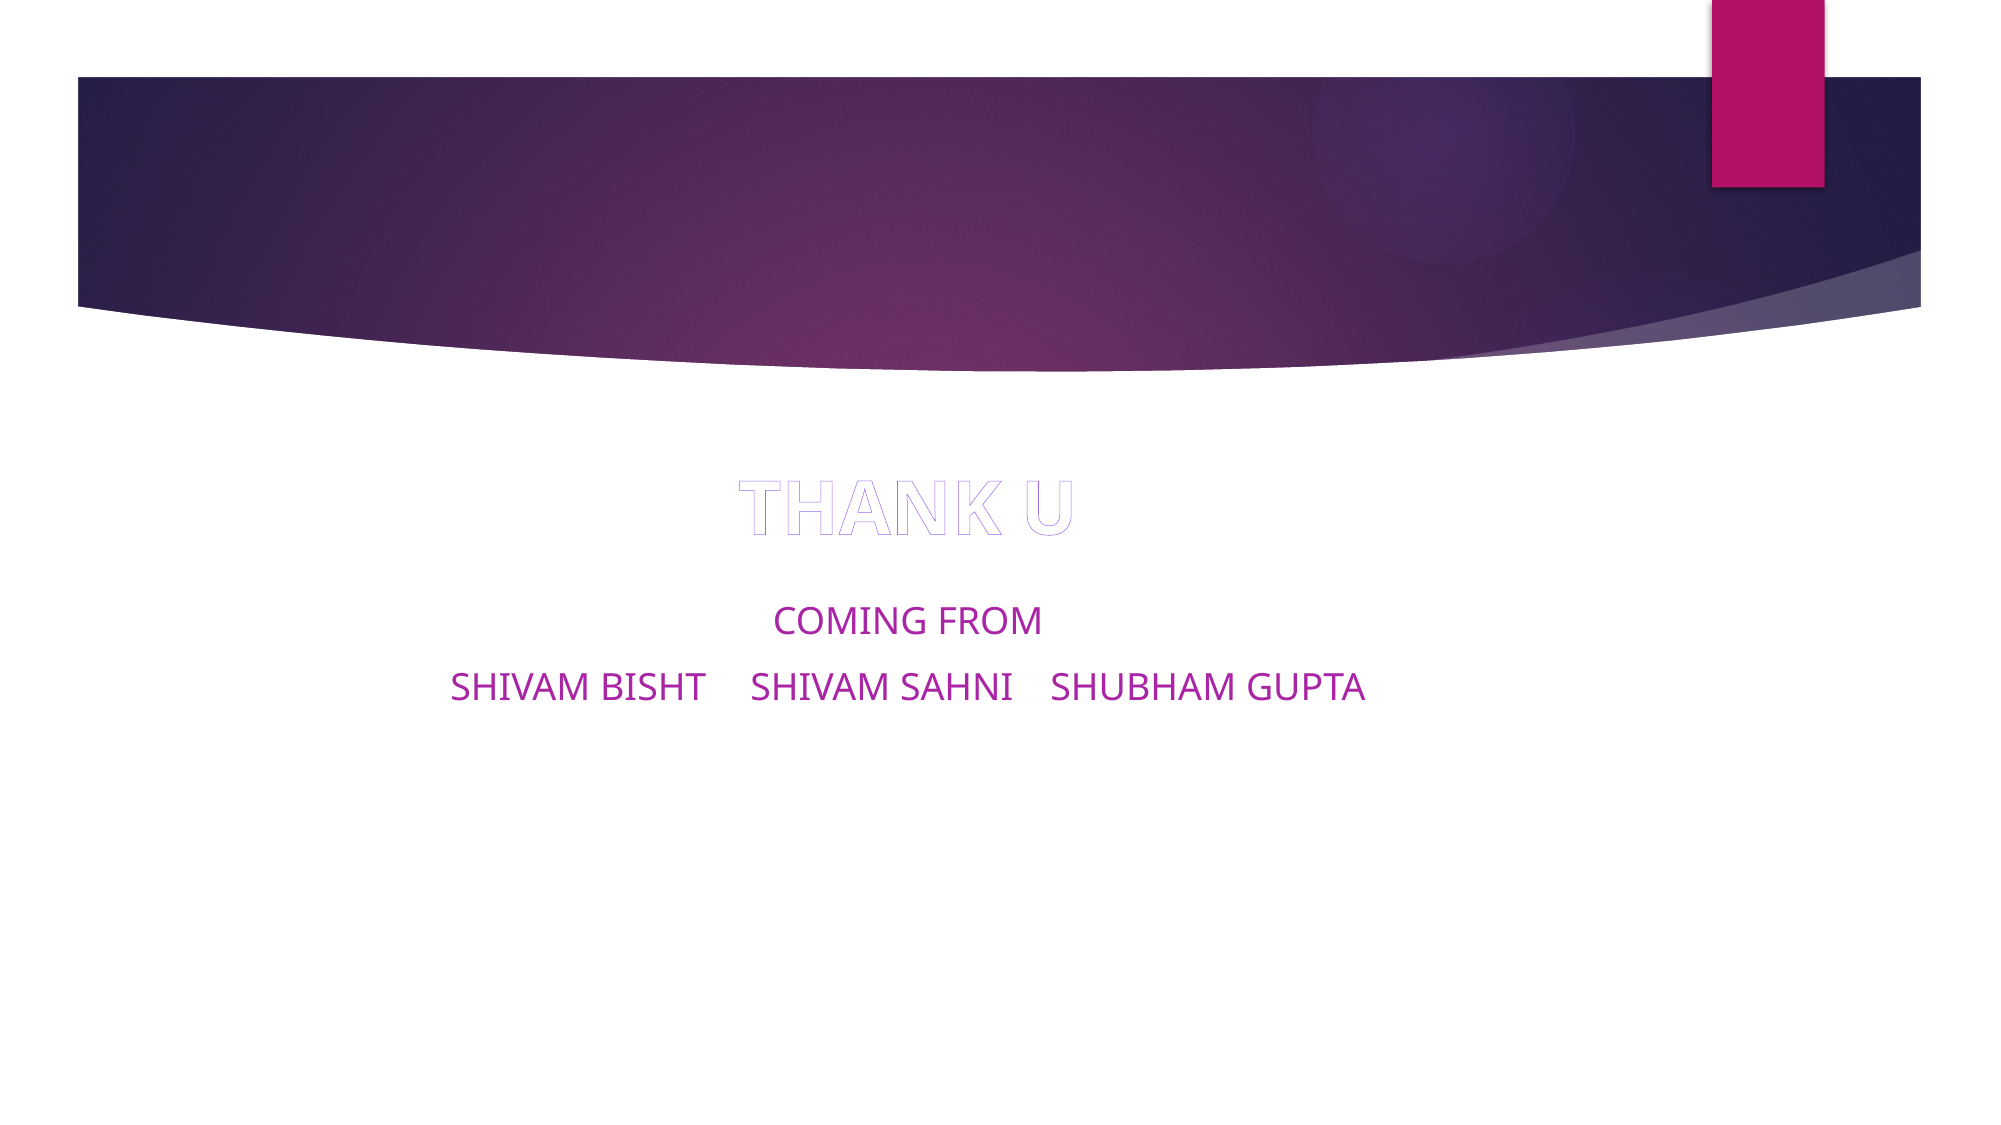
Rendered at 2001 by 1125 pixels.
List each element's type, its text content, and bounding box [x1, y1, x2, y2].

list COMING FROM SHIVAM BISHT SHIVAM SAHNI SHUBHAM GUPTA [184, 391, 1632, 953]
